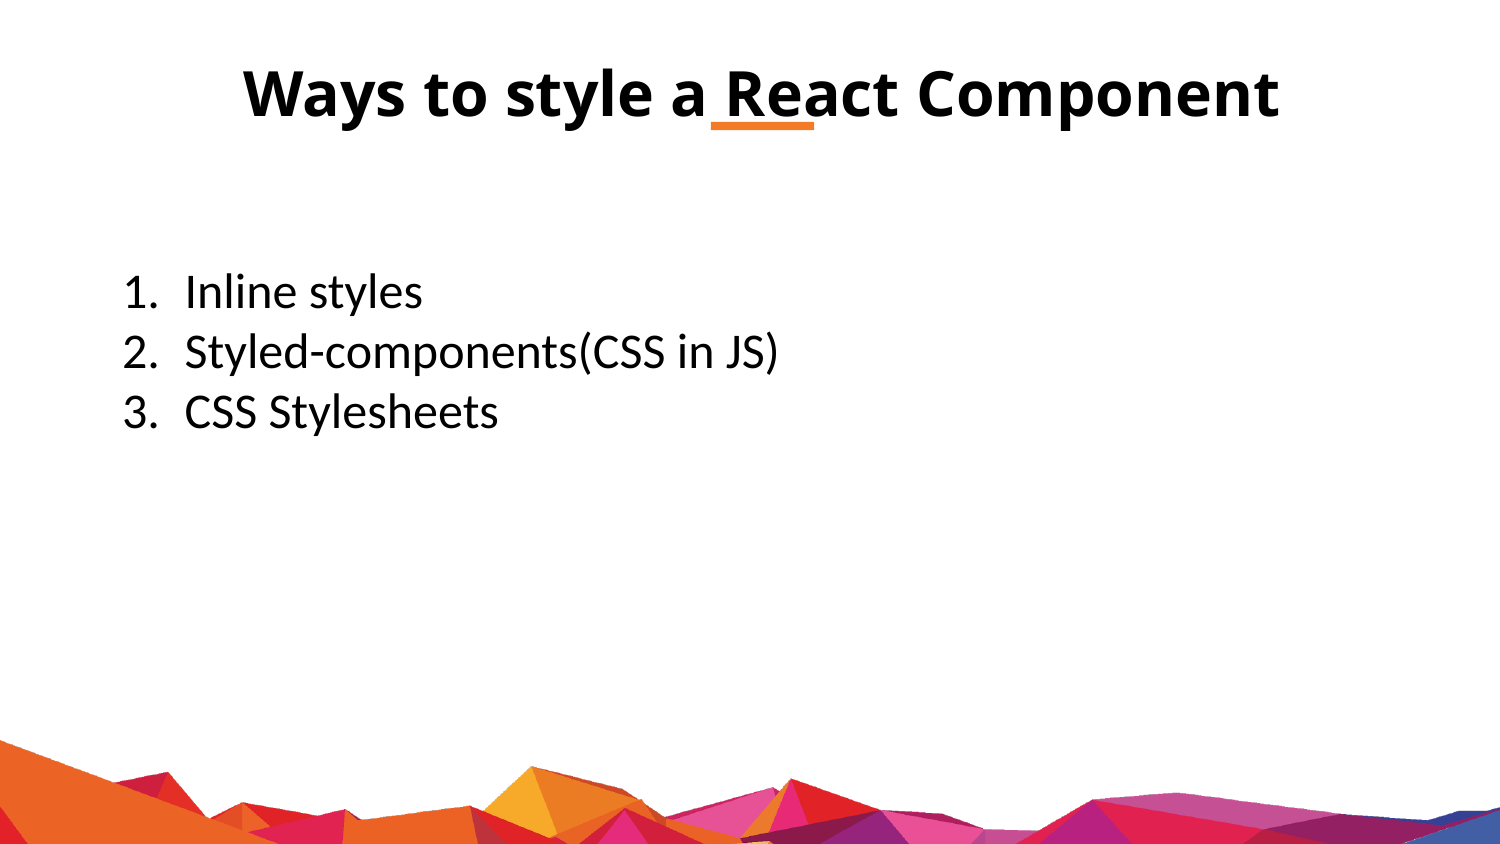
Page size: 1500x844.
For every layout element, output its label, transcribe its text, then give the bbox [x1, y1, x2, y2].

title Ways to style a React Component [94, 39, 1431, 110]
list Inline styles Styled-components(CSS in JS) CSS Stylesheets [94, 326, 1117, 506]
picture [0, 740, 1500, 844]
